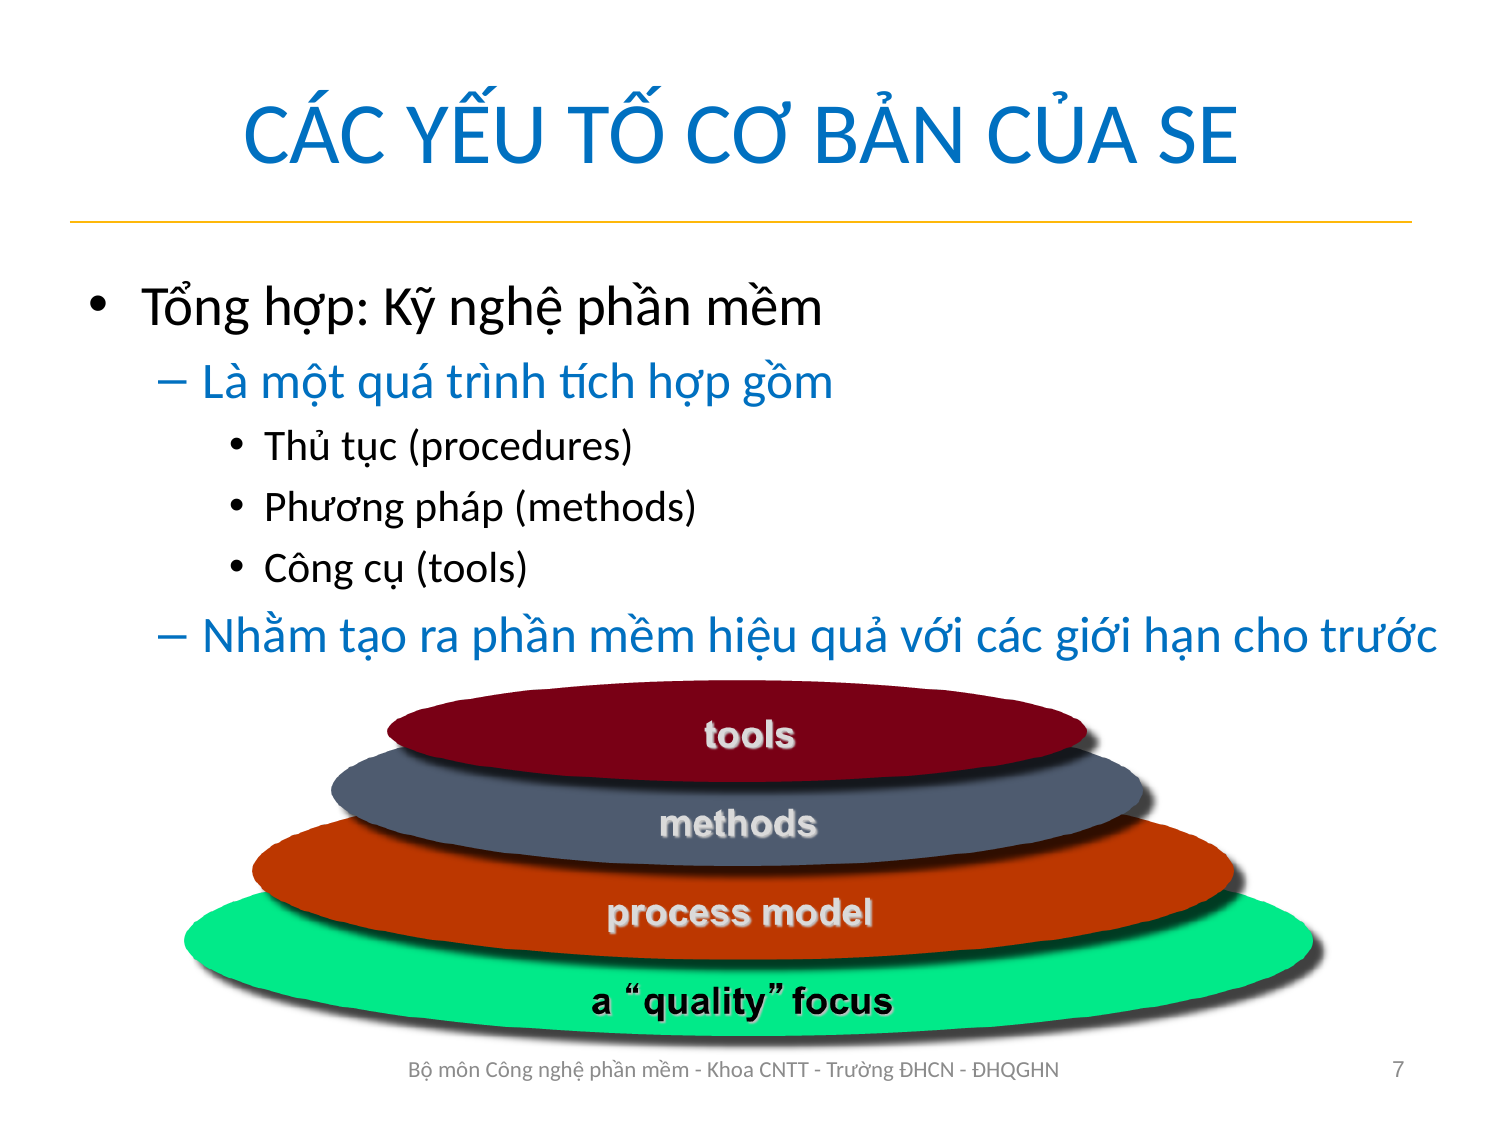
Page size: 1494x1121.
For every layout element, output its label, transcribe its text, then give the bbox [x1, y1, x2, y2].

picture [184, 679, 1333, 1057]
list Tổng hợp: Kỹ nghệ phần mềm Là một quá trình tích hợp gồm Thủ tục (procedures) Phương pháp (methods) Công cụ (tools) Nhằm tạo ra phần mềm hiệu quả với các giới hạn cho trước [74, 261, 1460, 699]
title CÁC YẾU TỐ CƠ BẢN CỦA SE [69, 34, 1415, 223]
footer Bộ môn Công nghệ phần mềm - Khoa CNTT - Trường ĐHCN - ĐHQGHN [371, 1065, 1070, 1099]
slide_number 7 [1070, 1038, 1419, 1099]
